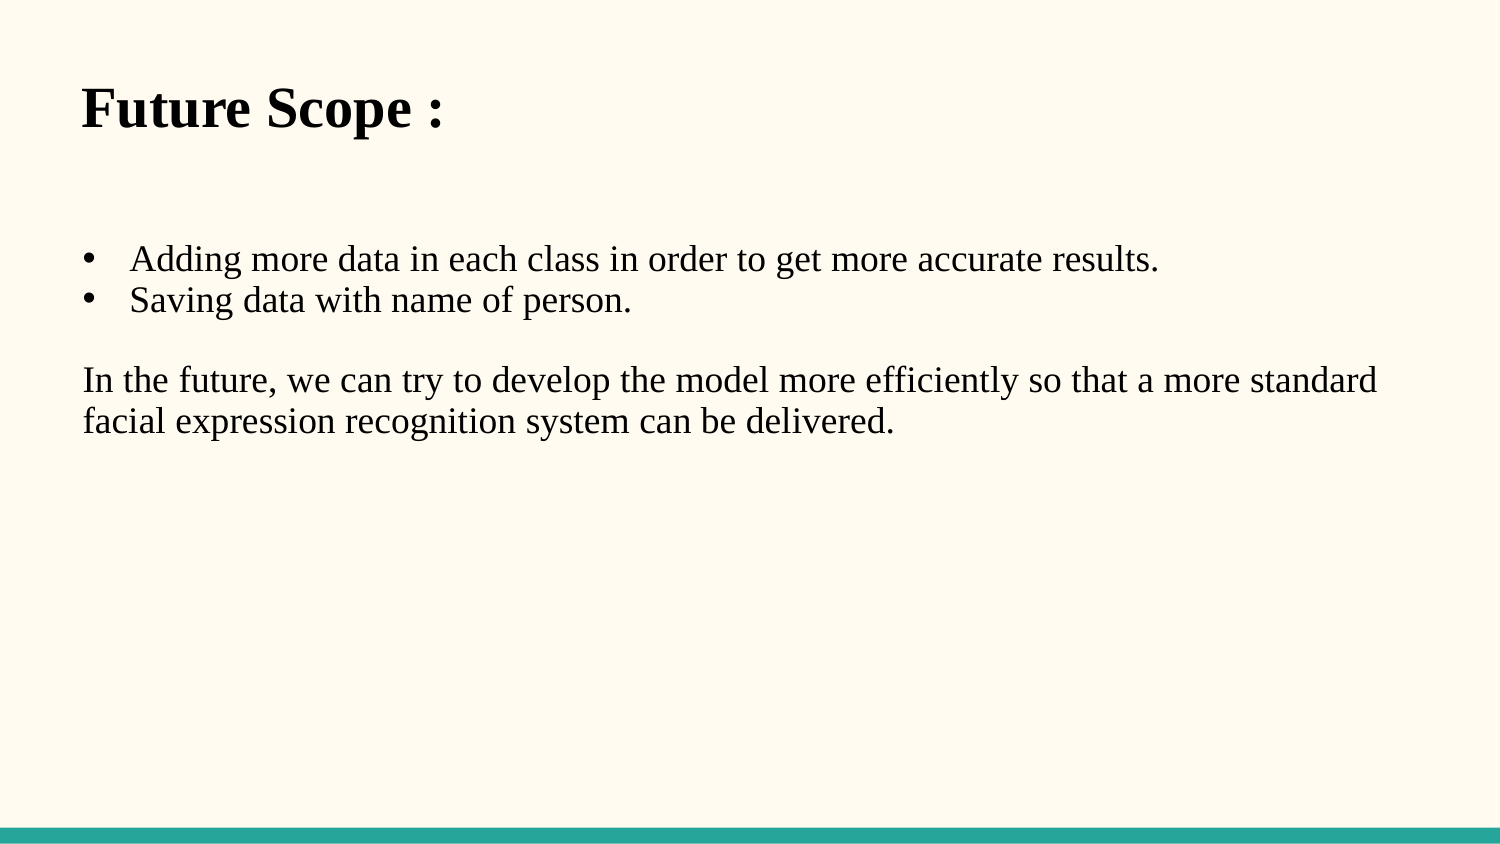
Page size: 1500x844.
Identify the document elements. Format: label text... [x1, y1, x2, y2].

subtitle Adding more data in each class in order to get more accurate results. Saving data with name of person. In the future, we can try to develop the model more efficiently so that a more standard facial expression recognition system can be delivered. [82, 150, 1435, 531]
title Future Scope : [81, 68, 1278, 149]
